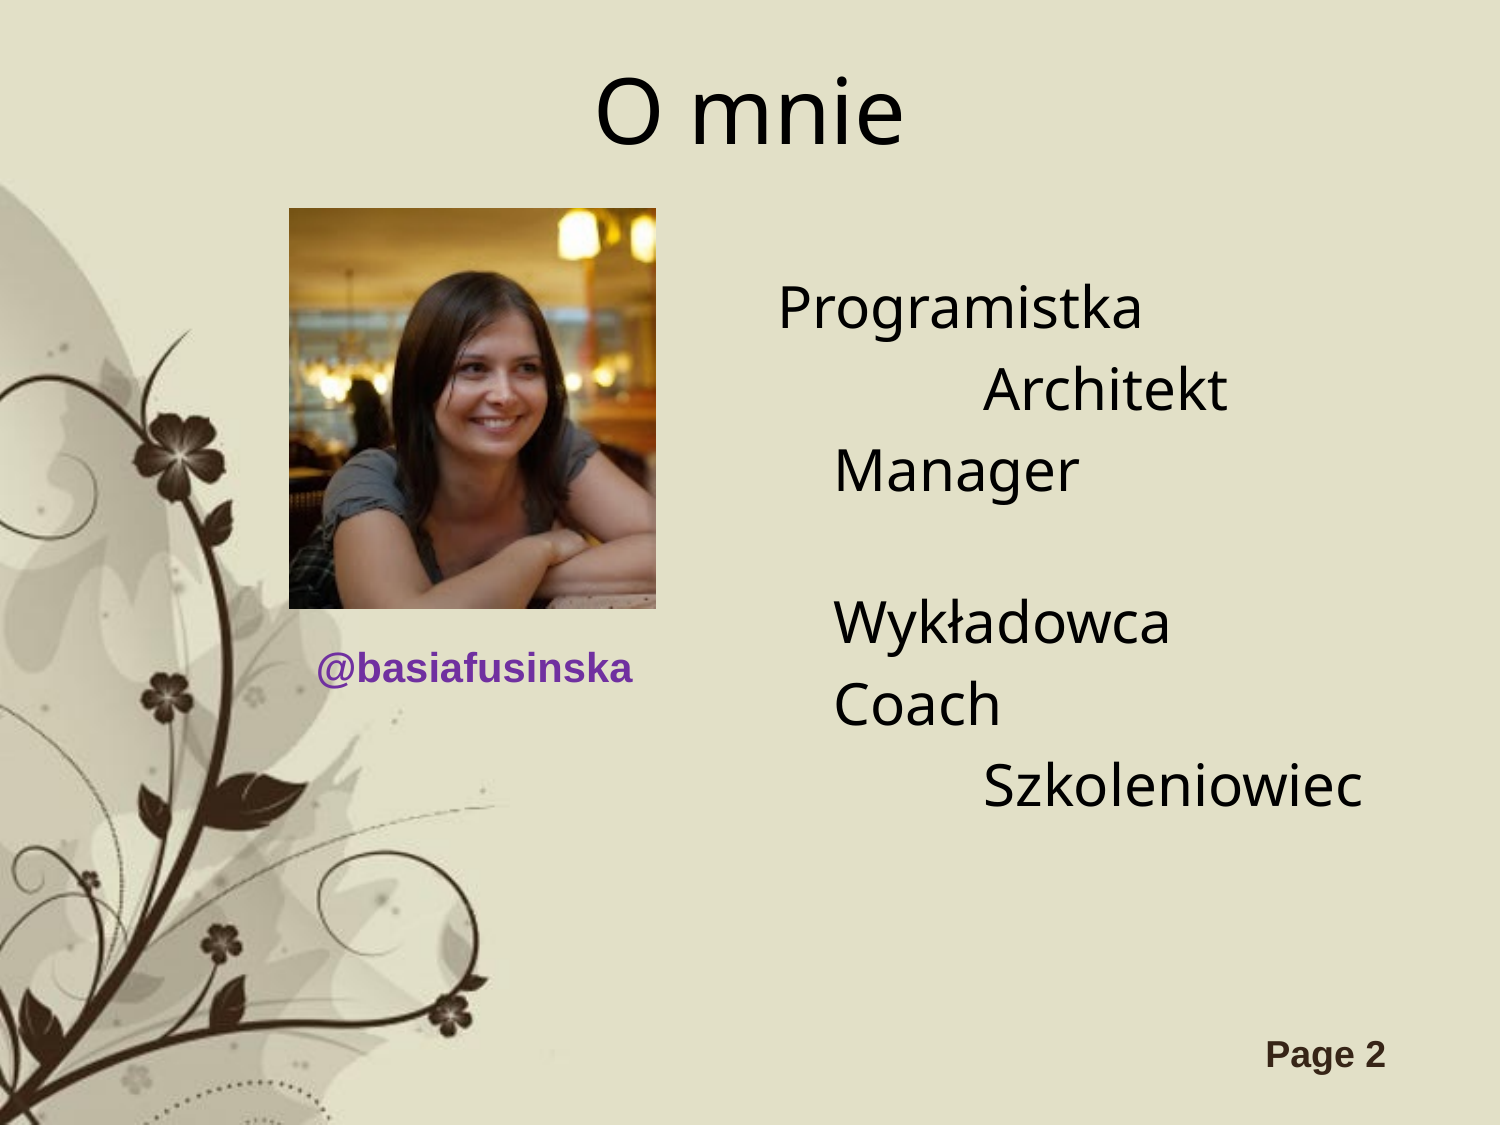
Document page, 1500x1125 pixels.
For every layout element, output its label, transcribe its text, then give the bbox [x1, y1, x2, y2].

picture [0, 0, 1500, 1125]
text_box @basiafusinska [301, 633, 715, 699]
title O mnie [75, 45, 1425, 233]
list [289, 207, 656, 610]
list Programistka Architekt Manager Wykładowca Coach Szkoleniowiec [762, 262, 1425, 1005]
